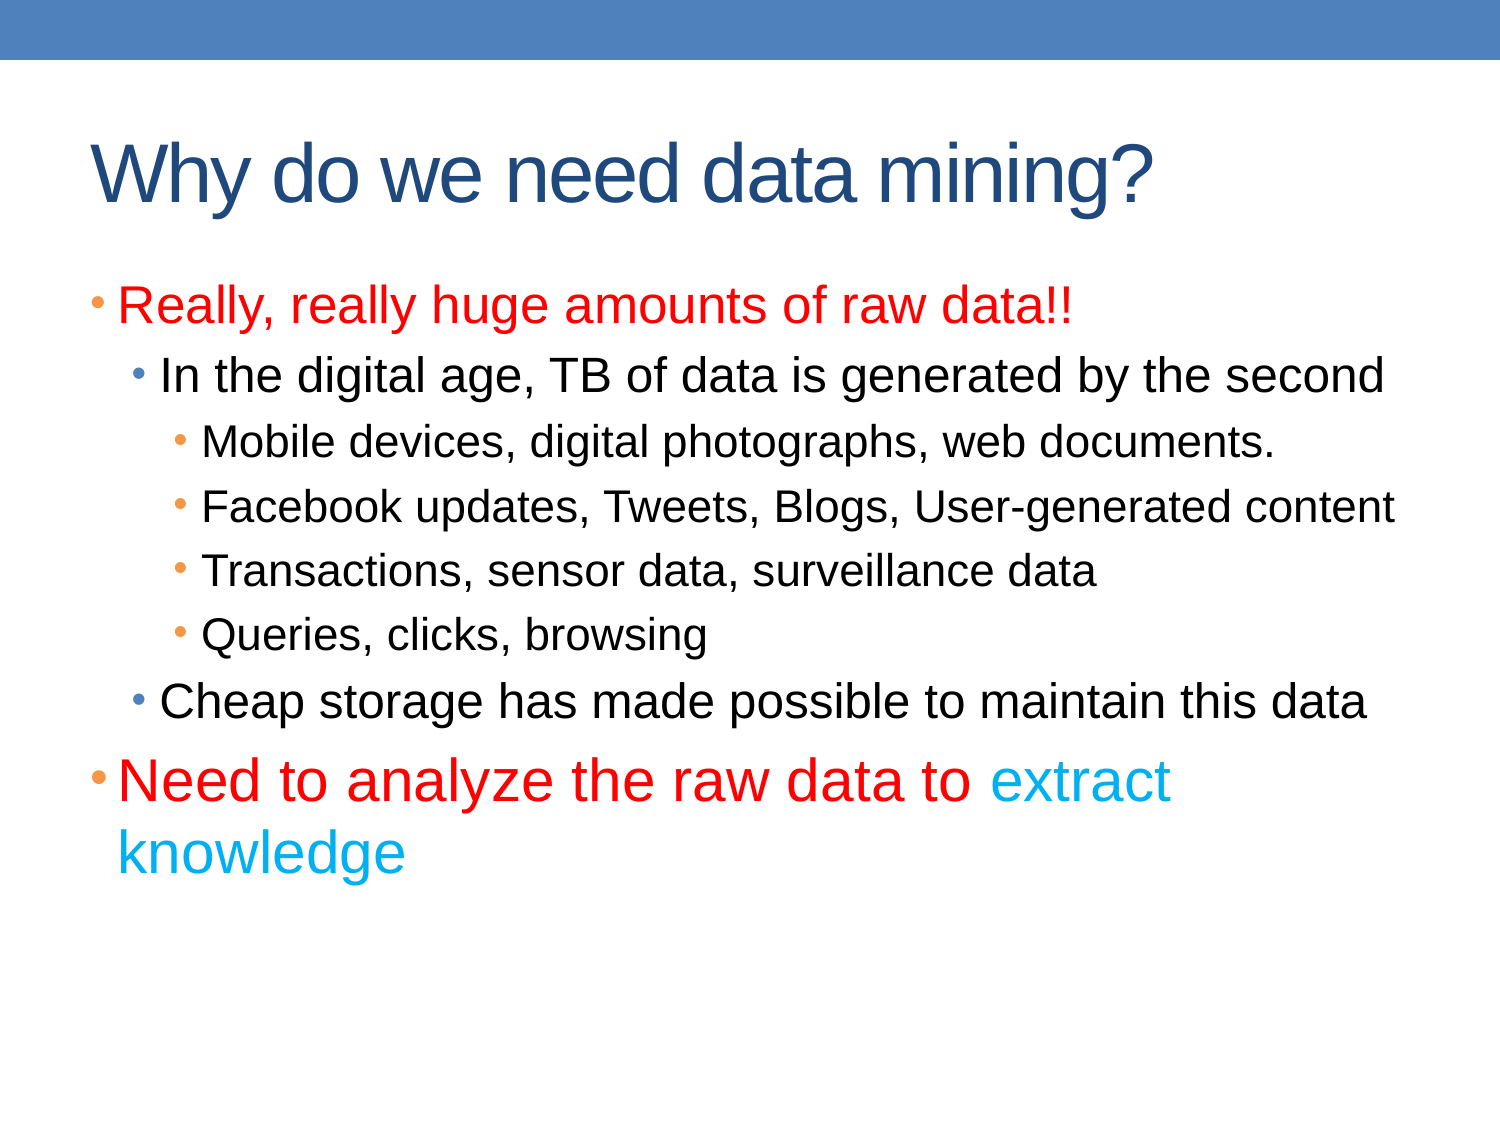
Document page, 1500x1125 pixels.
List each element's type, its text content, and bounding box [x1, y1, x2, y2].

title Why do we need data mining? [75, 87, 1425, 250]
list Really, really huge amounts of raw data!! In the digital age, TB of data is generated by the second Mobile devices, digital photographs, web documents. Facebook updates, Tweets, Blogs, User-generated content Transactions, sensor data, surveillance data Queries, clicks, browsing Cheap storage has made possible to maintain this data Need to analyze the raw data to extract knowledge [75, 262, 1450, 1005]
